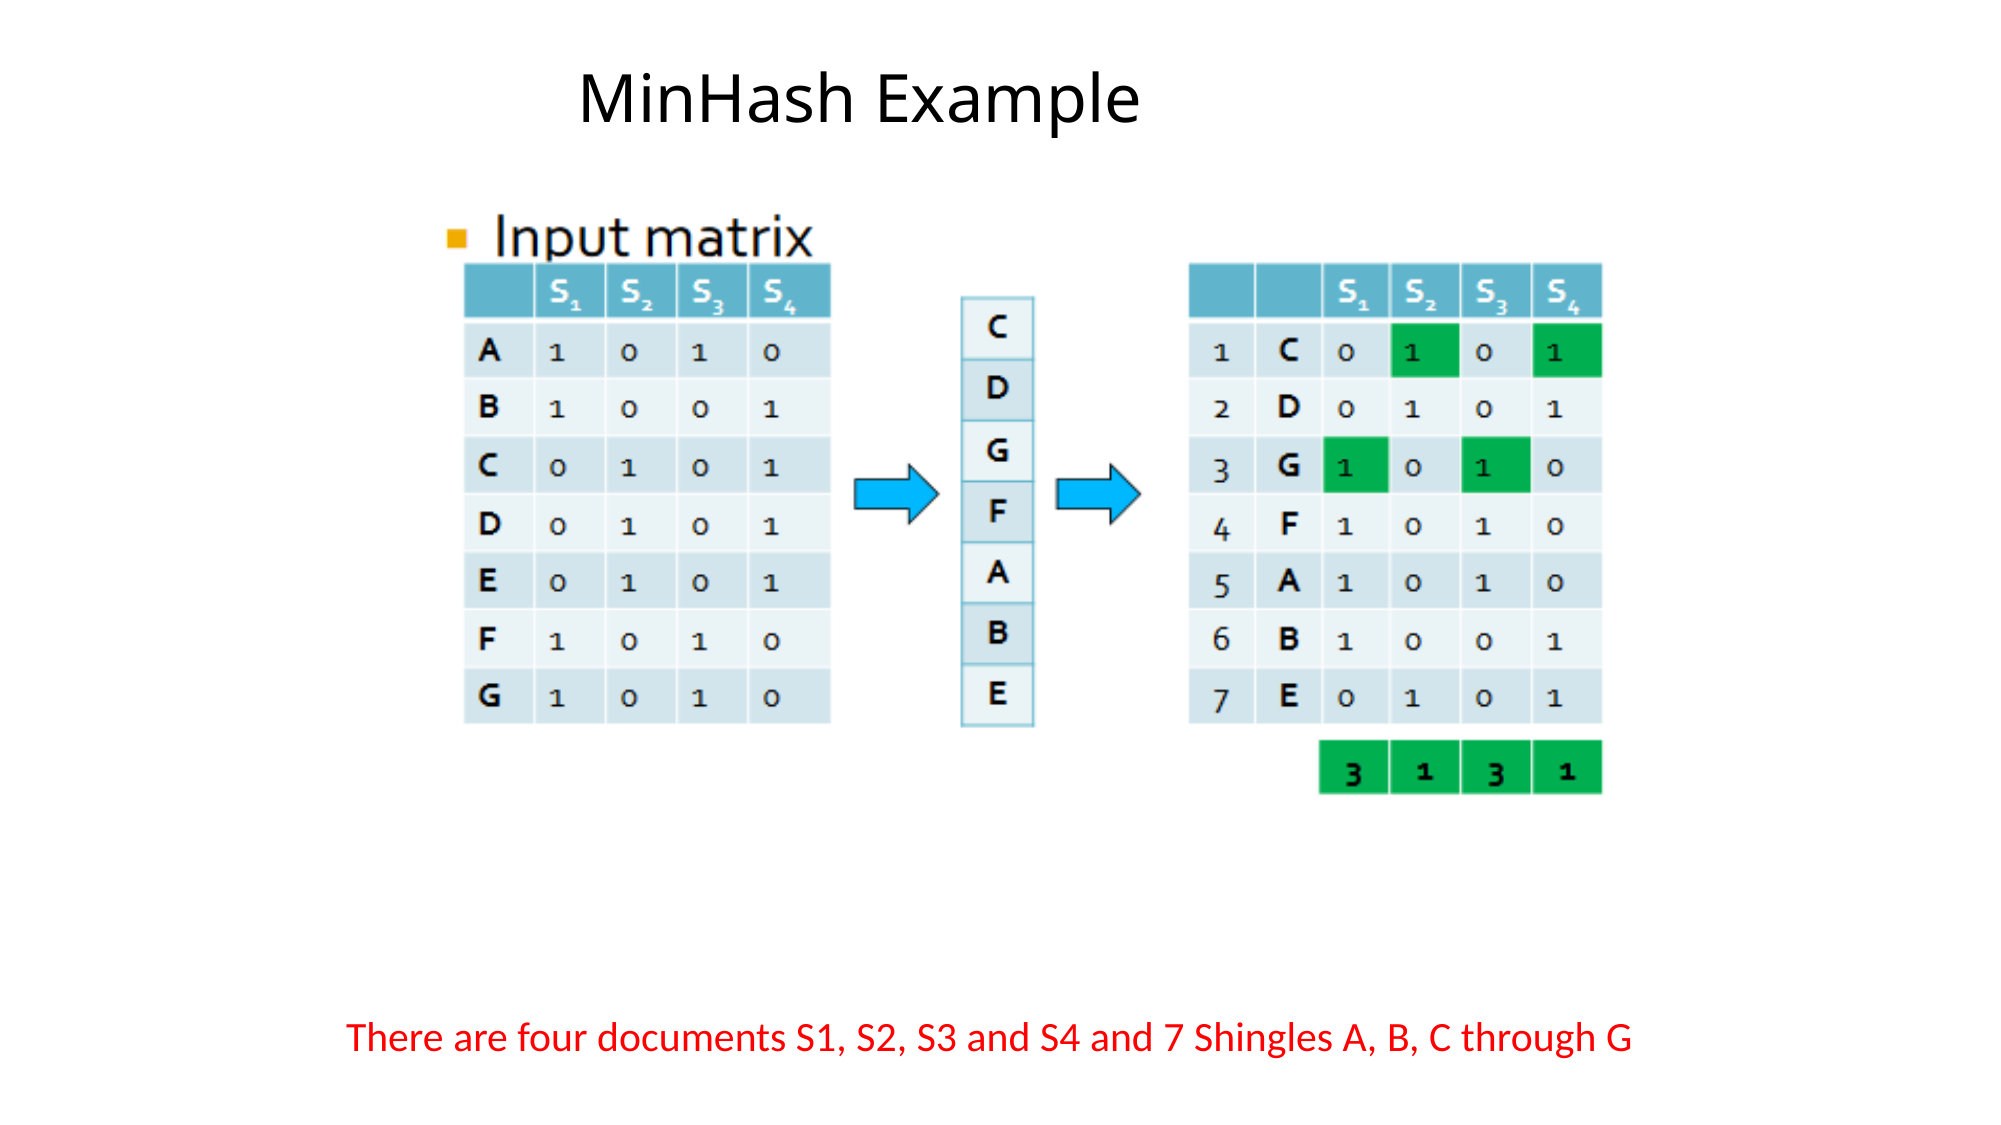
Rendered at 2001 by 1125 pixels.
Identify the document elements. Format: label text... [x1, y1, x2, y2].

picture [385, 196, 1659, 837]
title MinHash Example [562, 54, 1402, 147]
text_box There are four documents S1, S2, S3 and S4 and 7 Shingles A, B, C through G [331, 1002, 1659, 1068]
